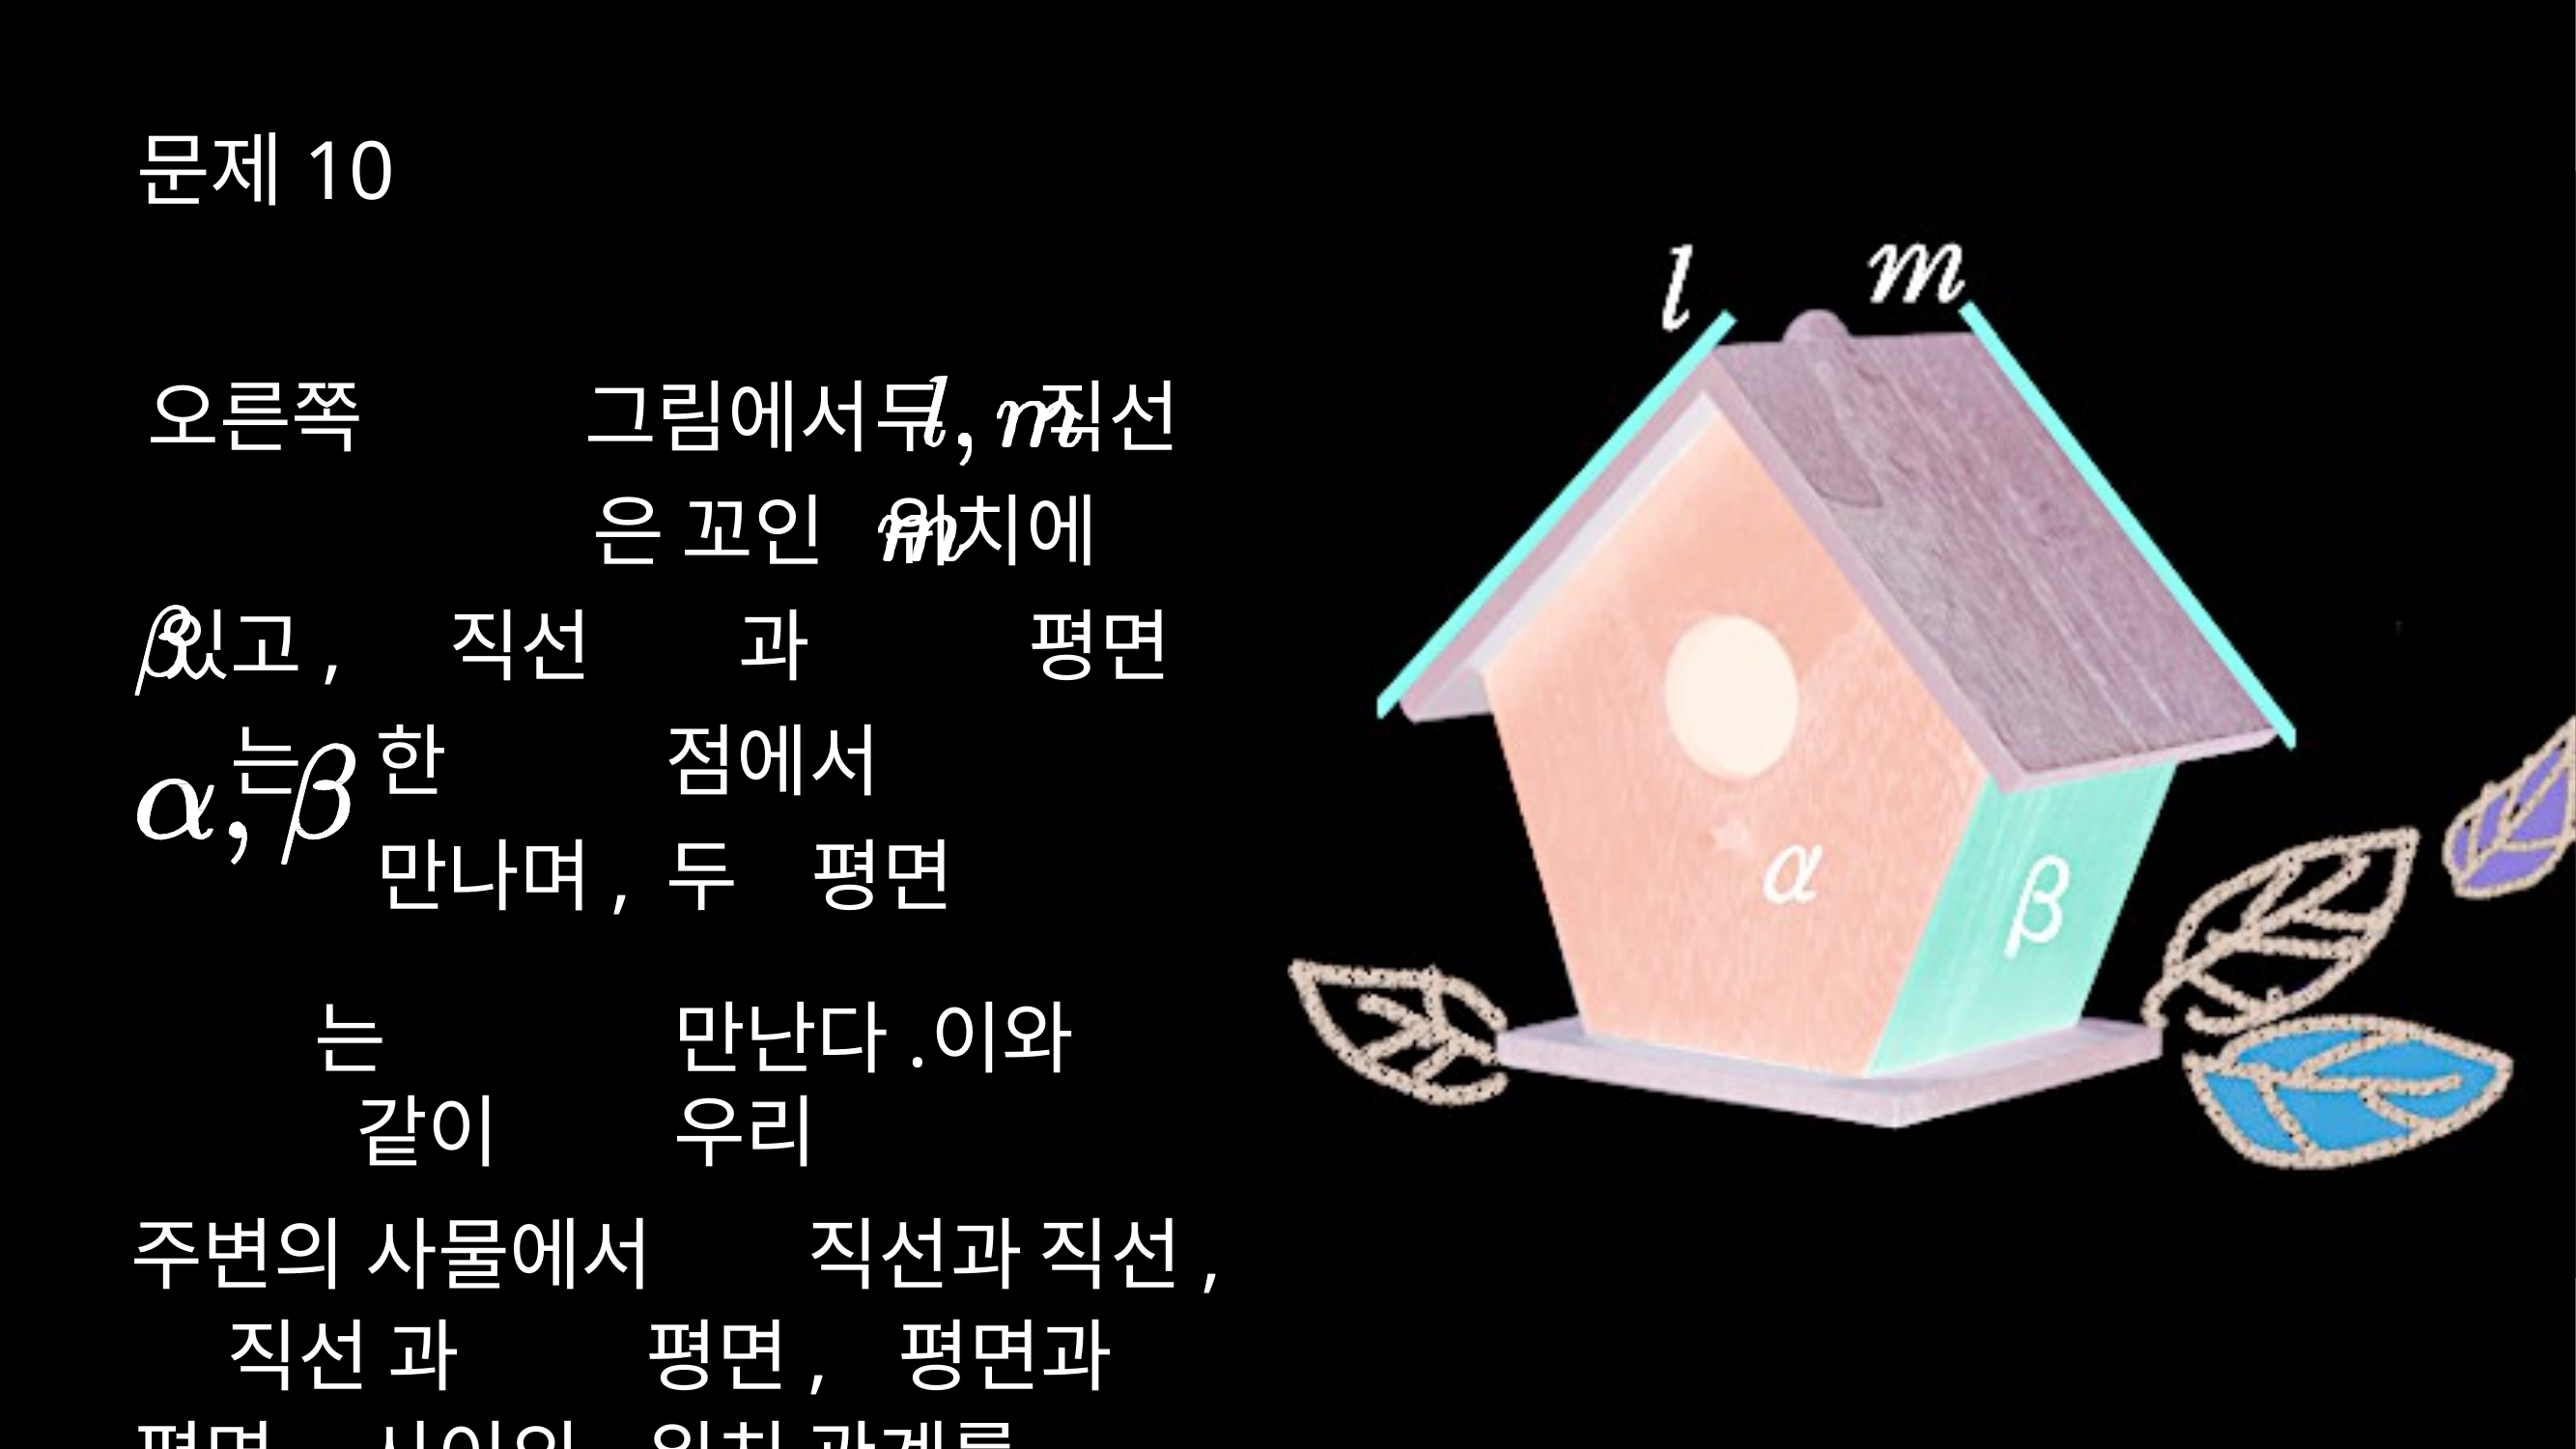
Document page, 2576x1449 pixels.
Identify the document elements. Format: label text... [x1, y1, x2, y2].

title 문제10 [134, 116, 1006, 345]
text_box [136, 778, 214, 840]
picture [957, 433, 973, 467]
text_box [281, 743, 356, 865]
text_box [134, 605, 191, 696]
text_box 오른쪽 그림에서 두 직선 은 꼬인 위치에 있고, 직선 과 평면 는 한 점에서 만나며, 두 평면 는 만난다. 이와 같이 우리 주변의 사물에서 직선과 직선, 직선 과 평면, 평면과 평면 사이의 위치 관계를 찾으시오. [130, 345, 1226, 1449]
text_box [228, 821, 247, 865]
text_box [923, 375, 948, 447]
picture [1288, 170, 2576, 1279]
picture [878, 515, 964, 562]
picture [997, 401, 1082, 447]
